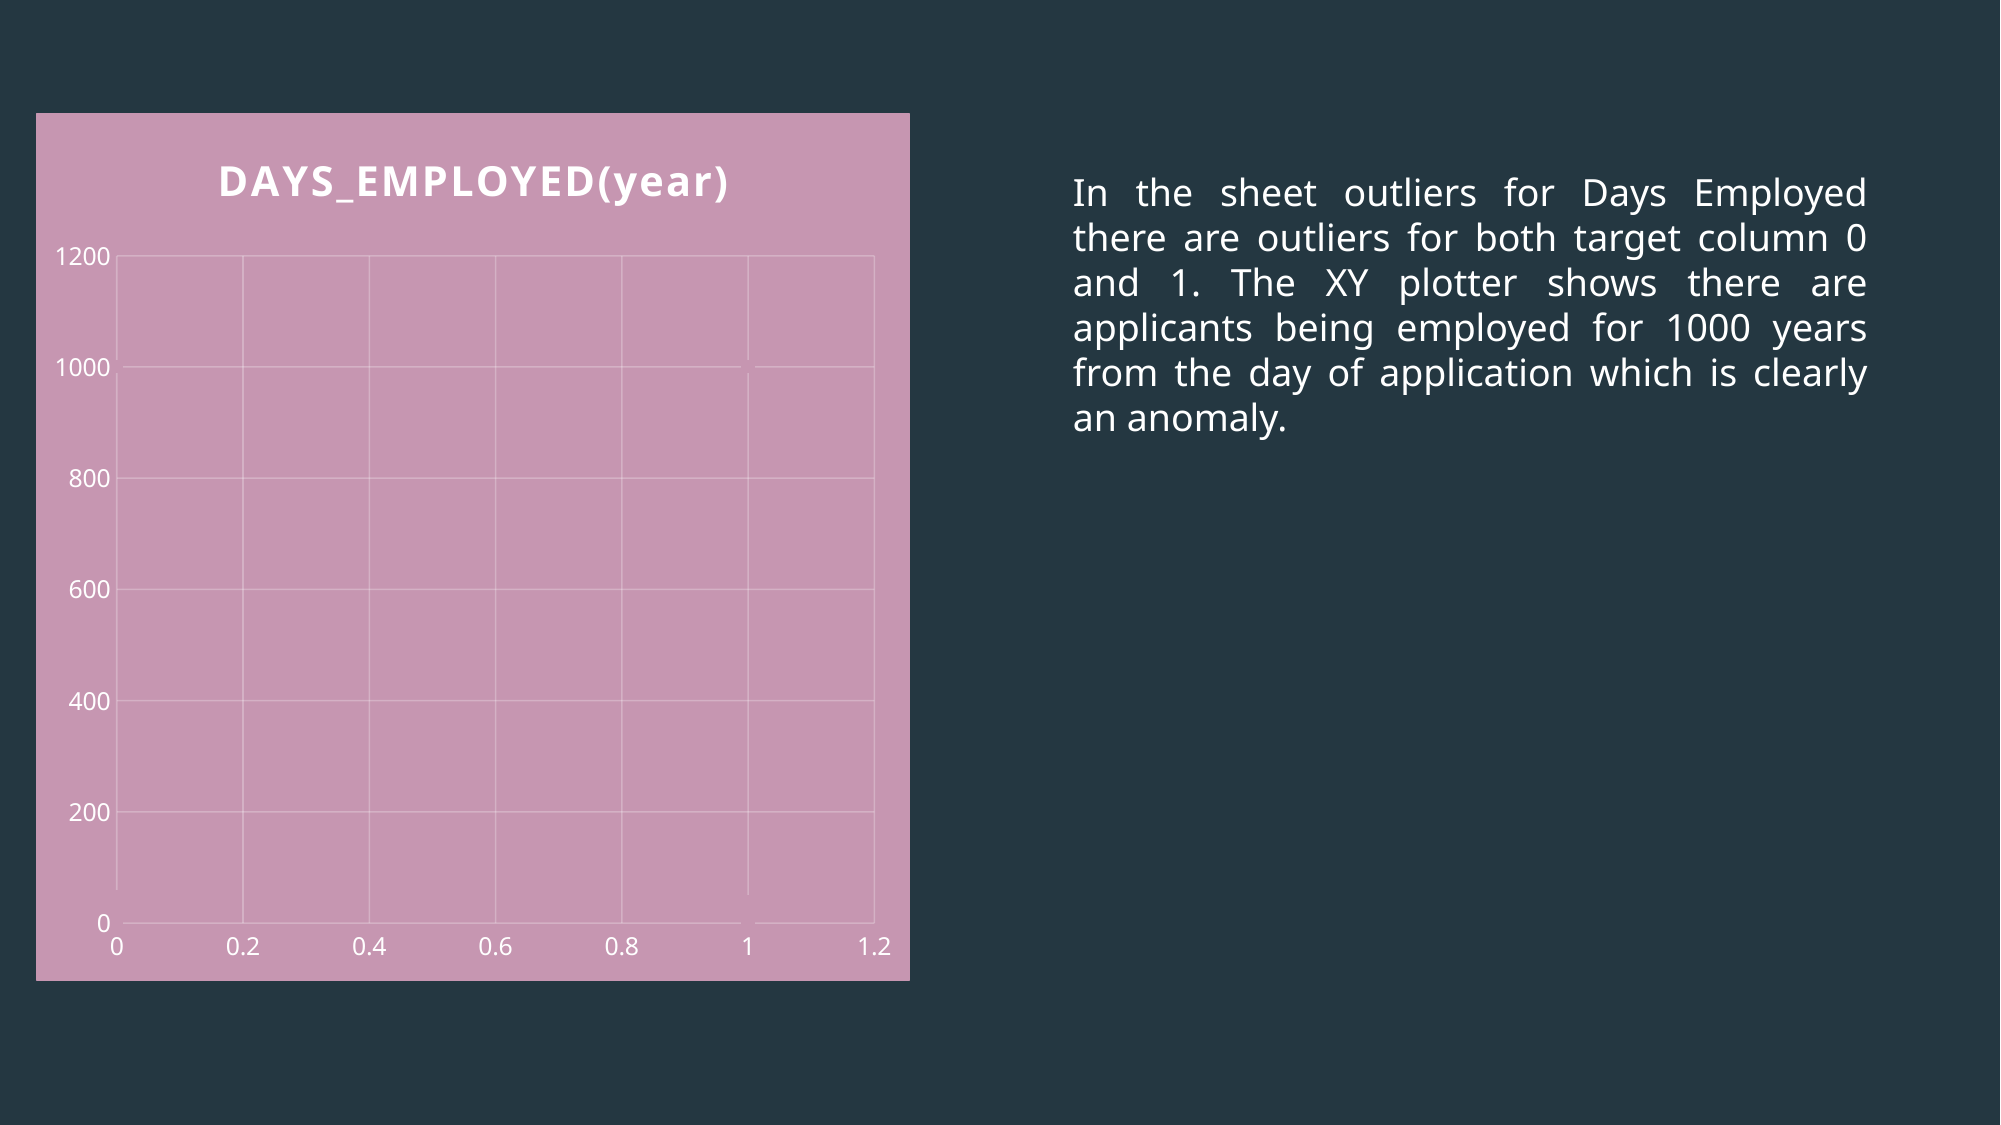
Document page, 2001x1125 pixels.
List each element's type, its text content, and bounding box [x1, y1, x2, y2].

chart [36, 112, 910, 982]
text_box In the sheet outliers for Days Employed there are outliers for both target column 0 and 1. The XY plotter shows there are applicants being employed for 1000 years from the day of application which is clearly an anomaly. [1058, 161, 1884, 447]
